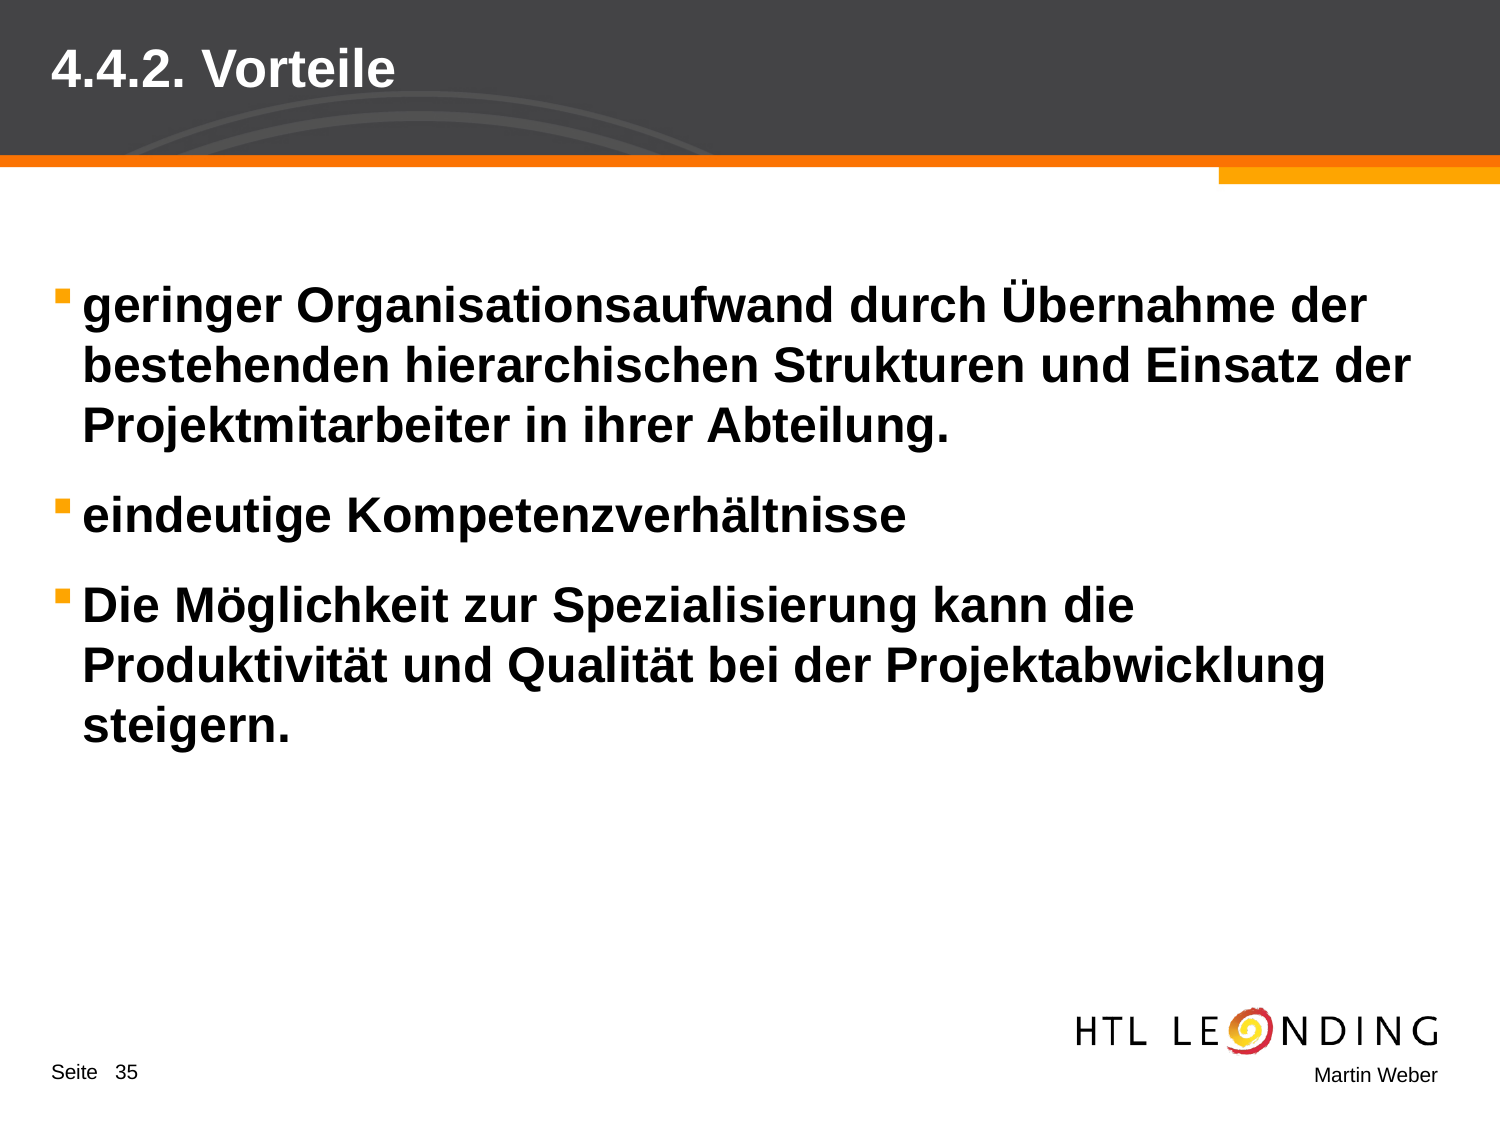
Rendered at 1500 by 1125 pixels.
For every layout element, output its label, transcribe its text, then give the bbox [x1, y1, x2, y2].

title 4.4.2. Vorteile [51, 19, 961, 119]
list geringer Organisationsaufwand durch Übernahme der bestehenden hierarchischen Strukturen und Einsatz der Projektmitarbeiter in ihrer Abteilung. eindeutige Kompetenzverhältnisse Die Möglichkeit zur Spezialisierung kann die Produktivität und Qualität bei der Projektabwicklung steigern. [51, 264, 1451, 986]
footer Seite 35 [35, 1051, 257, 1093]
picture [0, 0, 1500, 1125]
